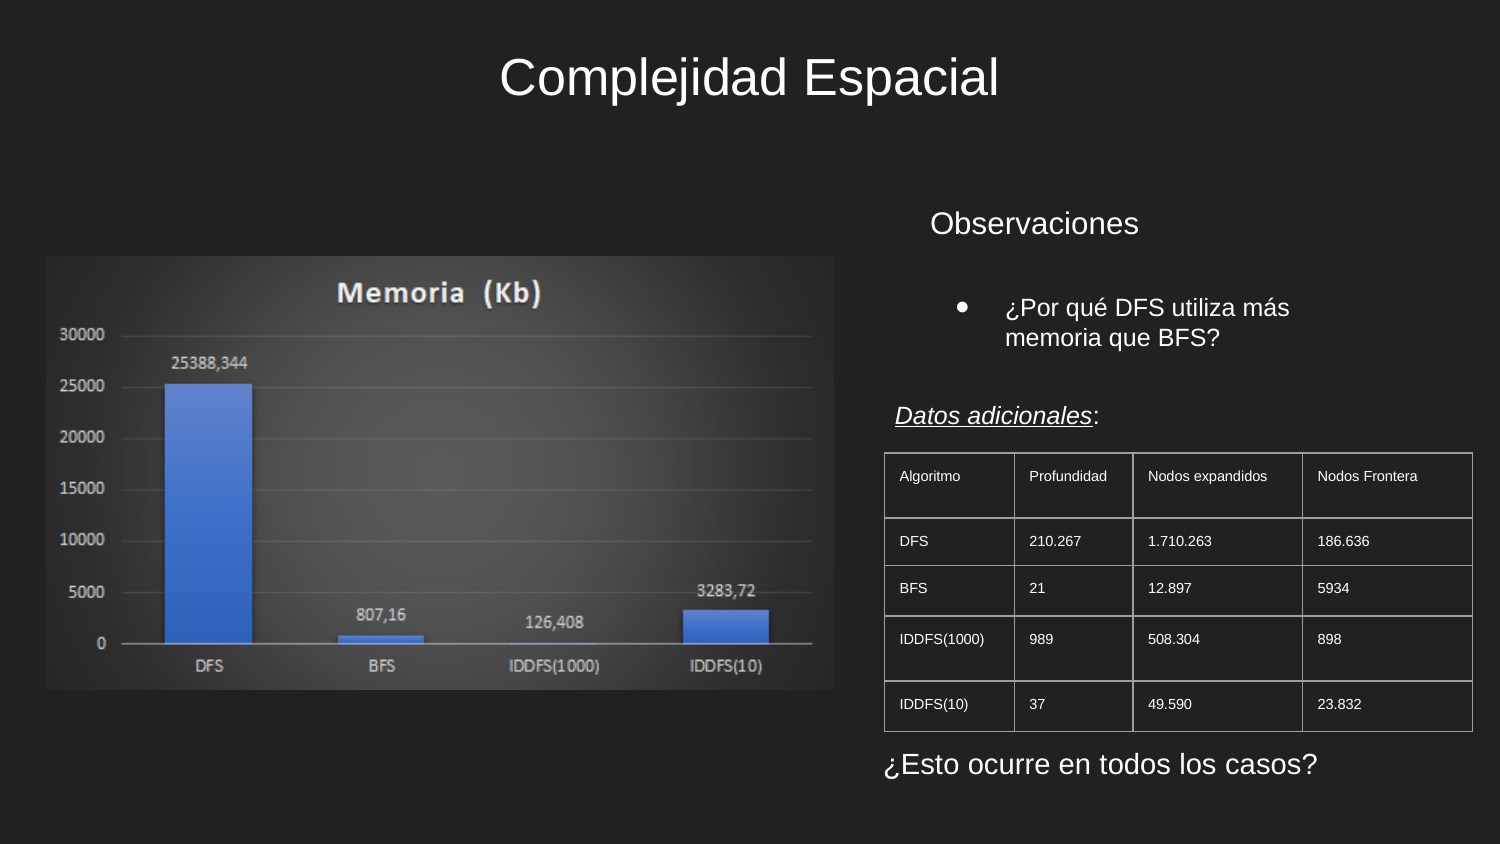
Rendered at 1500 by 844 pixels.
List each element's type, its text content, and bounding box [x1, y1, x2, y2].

table_cell IDDFS(10) [885, 682, 1014, 730]
table_header Nodos Frontera [1303, 454, 1472, 517]
text_box ¿Por qué DFS utiliza más memoria que BFS? [915, 276, 1408, 367]
table_cell 23.832 [1303, 682, 1472, 731]
text_box Observaciones [915, 188, 1213, 256]
table_cell 898 [1303, 617, 1472, 680]
table_cell BFS [885, 566, 1014, 615]
table_cell 37 [1015, 682, 1132, 730]
table_cell 989 [1015, 617, 1132, 680]
text_box Complejidad Espacial [0, 28, 1500, 122]
table_cell IDDFS(1000) [885, 617, 1014, 680]
table_cell 210.267 [1015, 519, 1132, 565]
table_cell 508.304 [1134, 617, 1302, 680]
text_box ¿Esto ocurre en todos los casos? [868, 730, 1398, 796]
table_cell 5934 [1303, 566, 1472, 615]
table_cell DFS [885, 519, 1014, 565]
table_header Algoritmo [885, 454, 1014, 517]
table_cell 49.590 [1134, 682, 1302, 730]
table_cell 1.710.263 [1134, 519, 1302, 565]
table_cell 12.897 [1134, 566, 1302, 615]
table_header Profundidad [1015, 454, 1132, 517]
text_box Datos adicionales: [879, 384, 1457, 445]
picture [46, 256, 834, 690]
table_cell 21 [1015, 566, 1132, 615]
table_header Nodos expandidos [1134, 454, 1302, 517]
table_cell 186.636 [1303, 519, 1472, 565]
